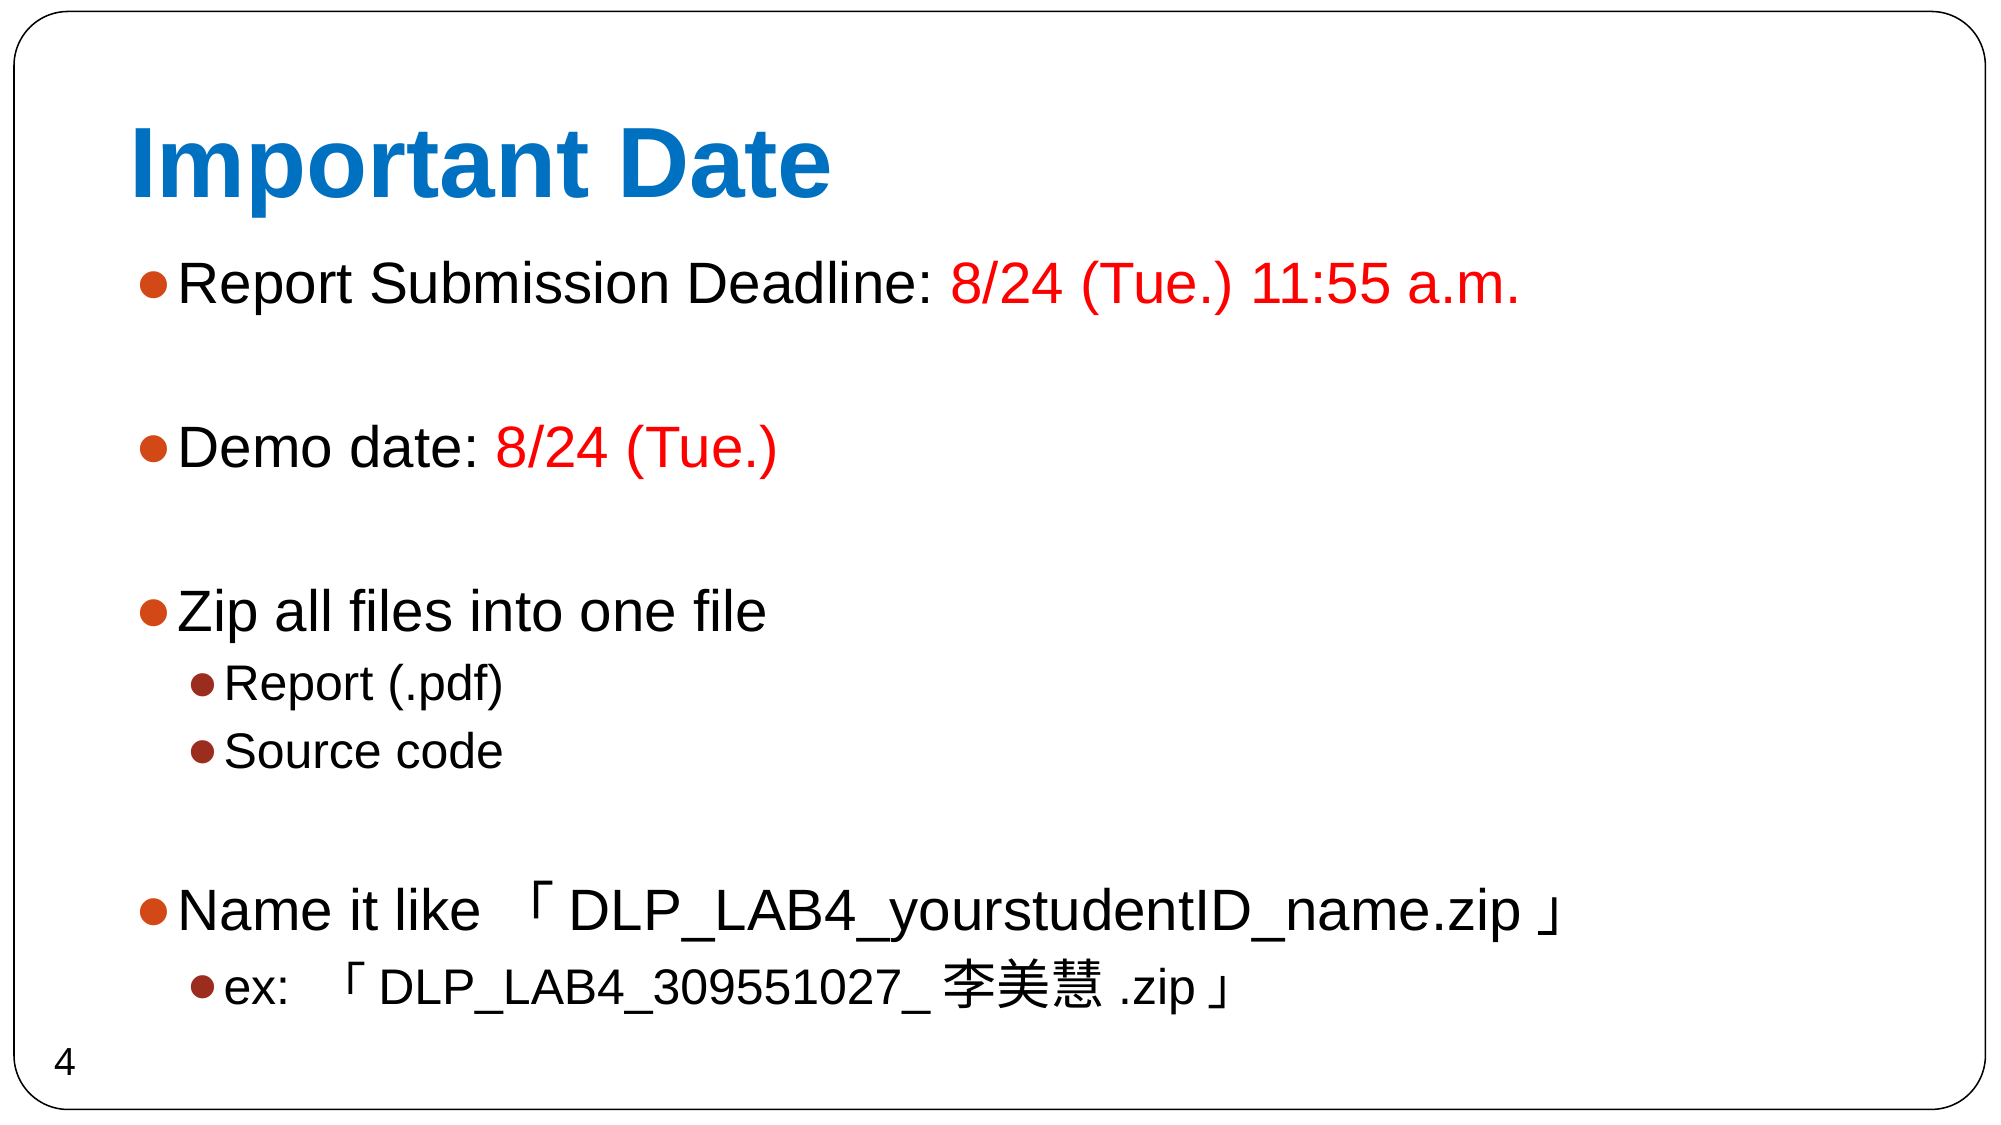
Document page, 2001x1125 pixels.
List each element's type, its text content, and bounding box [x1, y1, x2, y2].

title Important Date [114, 45, 1886, 233]
list Report Submission Deadline: 8/24 (Tue.) 11:55 a.m. Demo date: 8/24 (Tue.) Zip all files into one file Report (.pdf) Source code Name it like「DLP_LAB4_yourstudentID_name.zip」 ex: 「DLP_LAB4_309551027_李美慧.zip」 [114, 237, 1886, 1045]
